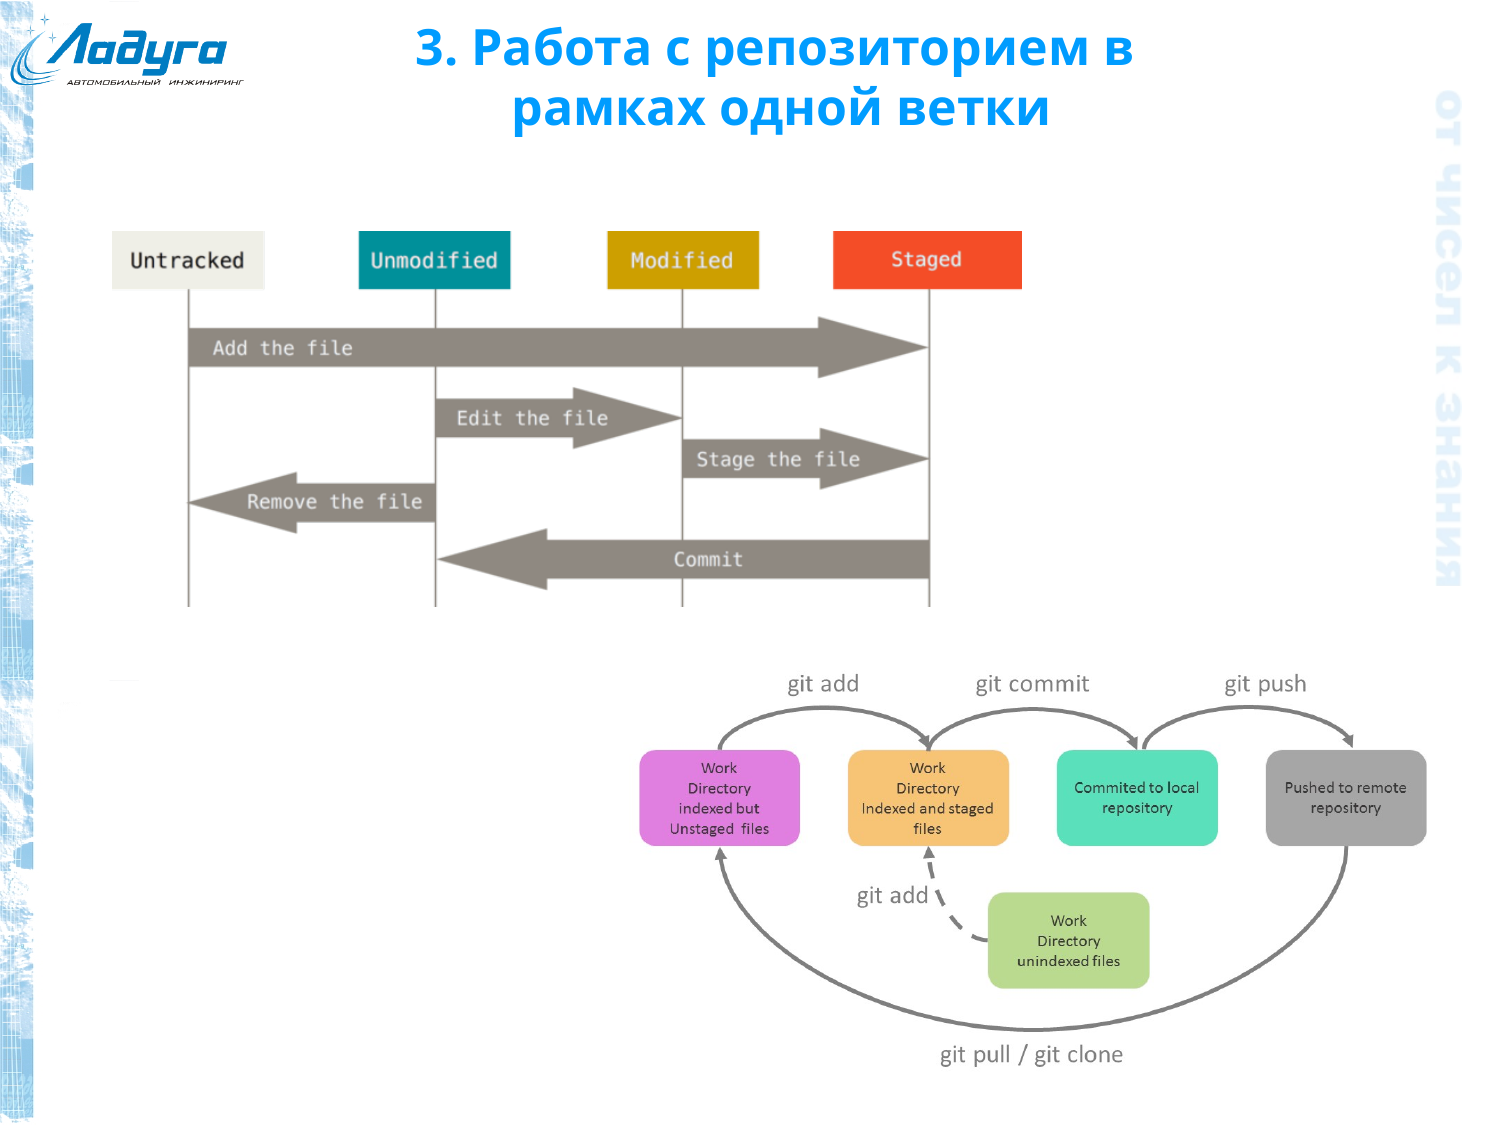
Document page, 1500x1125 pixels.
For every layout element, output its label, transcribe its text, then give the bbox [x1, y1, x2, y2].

title 3. Работа с репозиторием в рамках одной ветки [138, 1, 1426, 150]
picture [0, 1, 1477, 1125]
